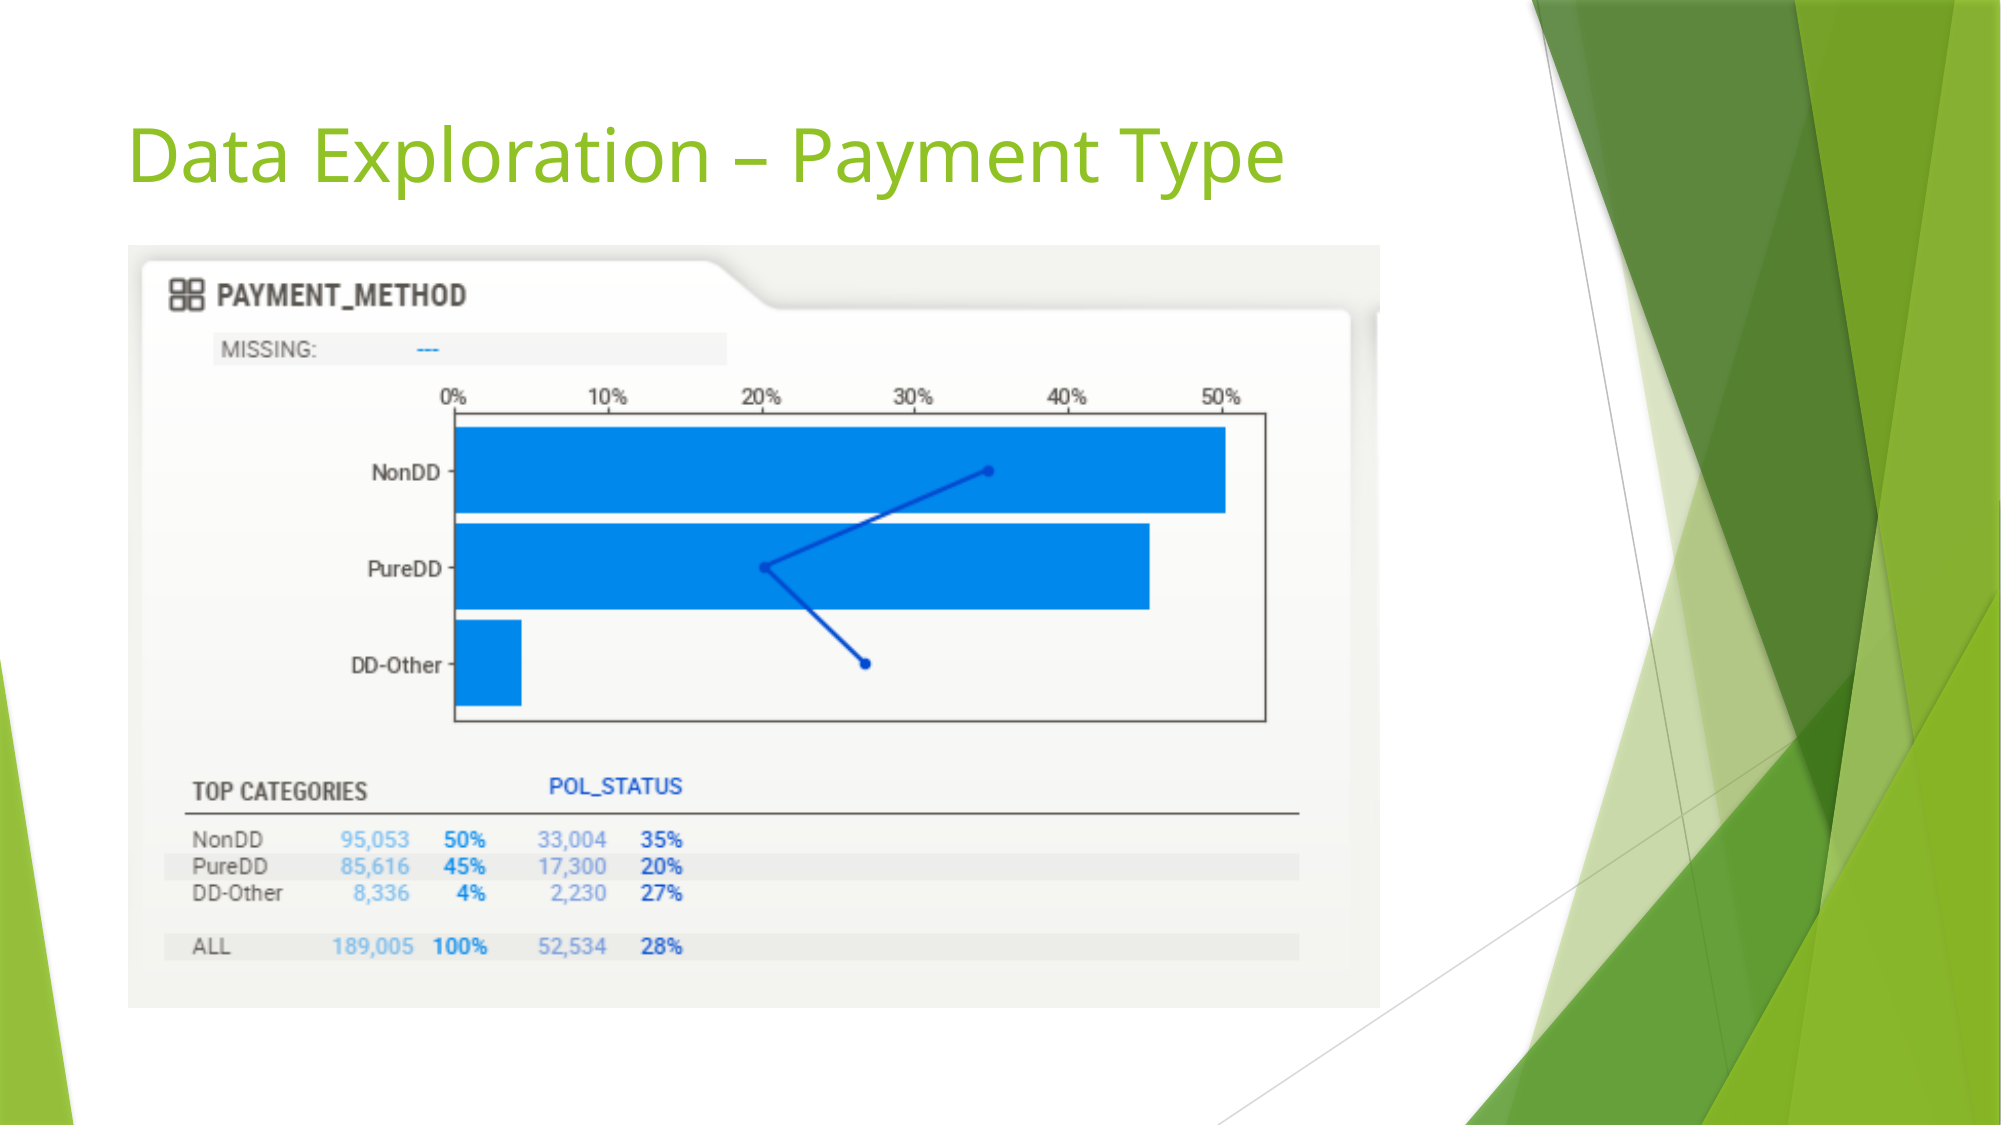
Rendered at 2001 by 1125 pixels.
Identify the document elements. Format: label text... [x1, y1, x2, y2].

title Data Exploration – Payment Type [111, 99, 1522, 317]
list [127, 244, 1380, 1009]
